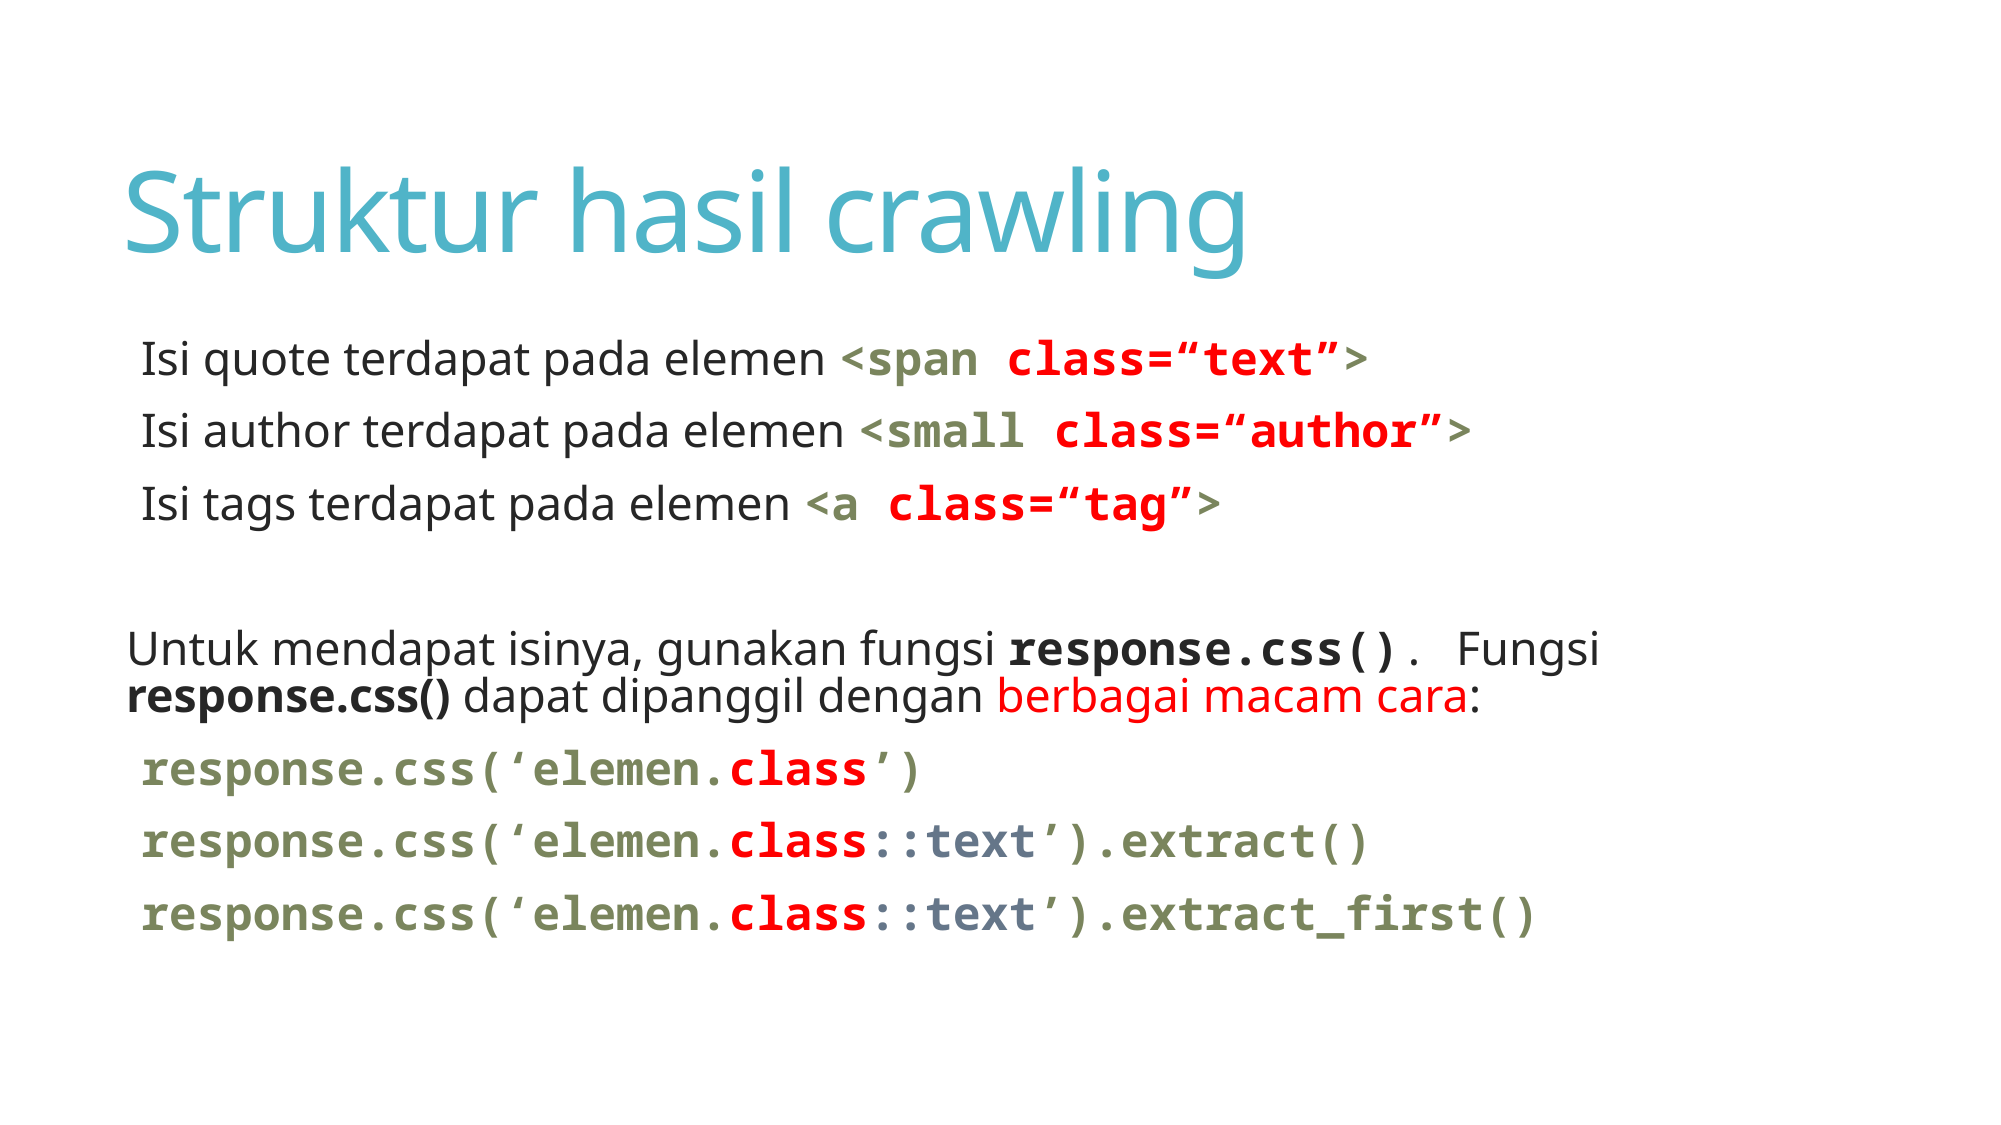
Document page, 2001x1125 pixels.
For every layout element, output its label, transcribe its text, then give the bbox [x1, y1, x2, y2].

title Struktur hasil crawling [107, 81, 1875, 354]
list Isi quote terdapat pada elemen <span class=“text”> Isi author terdapat pada elemen <small class=“author”> Isi tags terdapat pada elemen <a class=“tag”> Untuk mendapat isinya, gunakan fungsi response.css(). Fungsi response.css() dapat dipanggil dengan berbagai macam cara: response.css(‘elemen.class’) response.css(‘elemen.class::text’).extract() response.css(‘elemen.class::text’).extract_first() [111, 329, 1876, 948]
